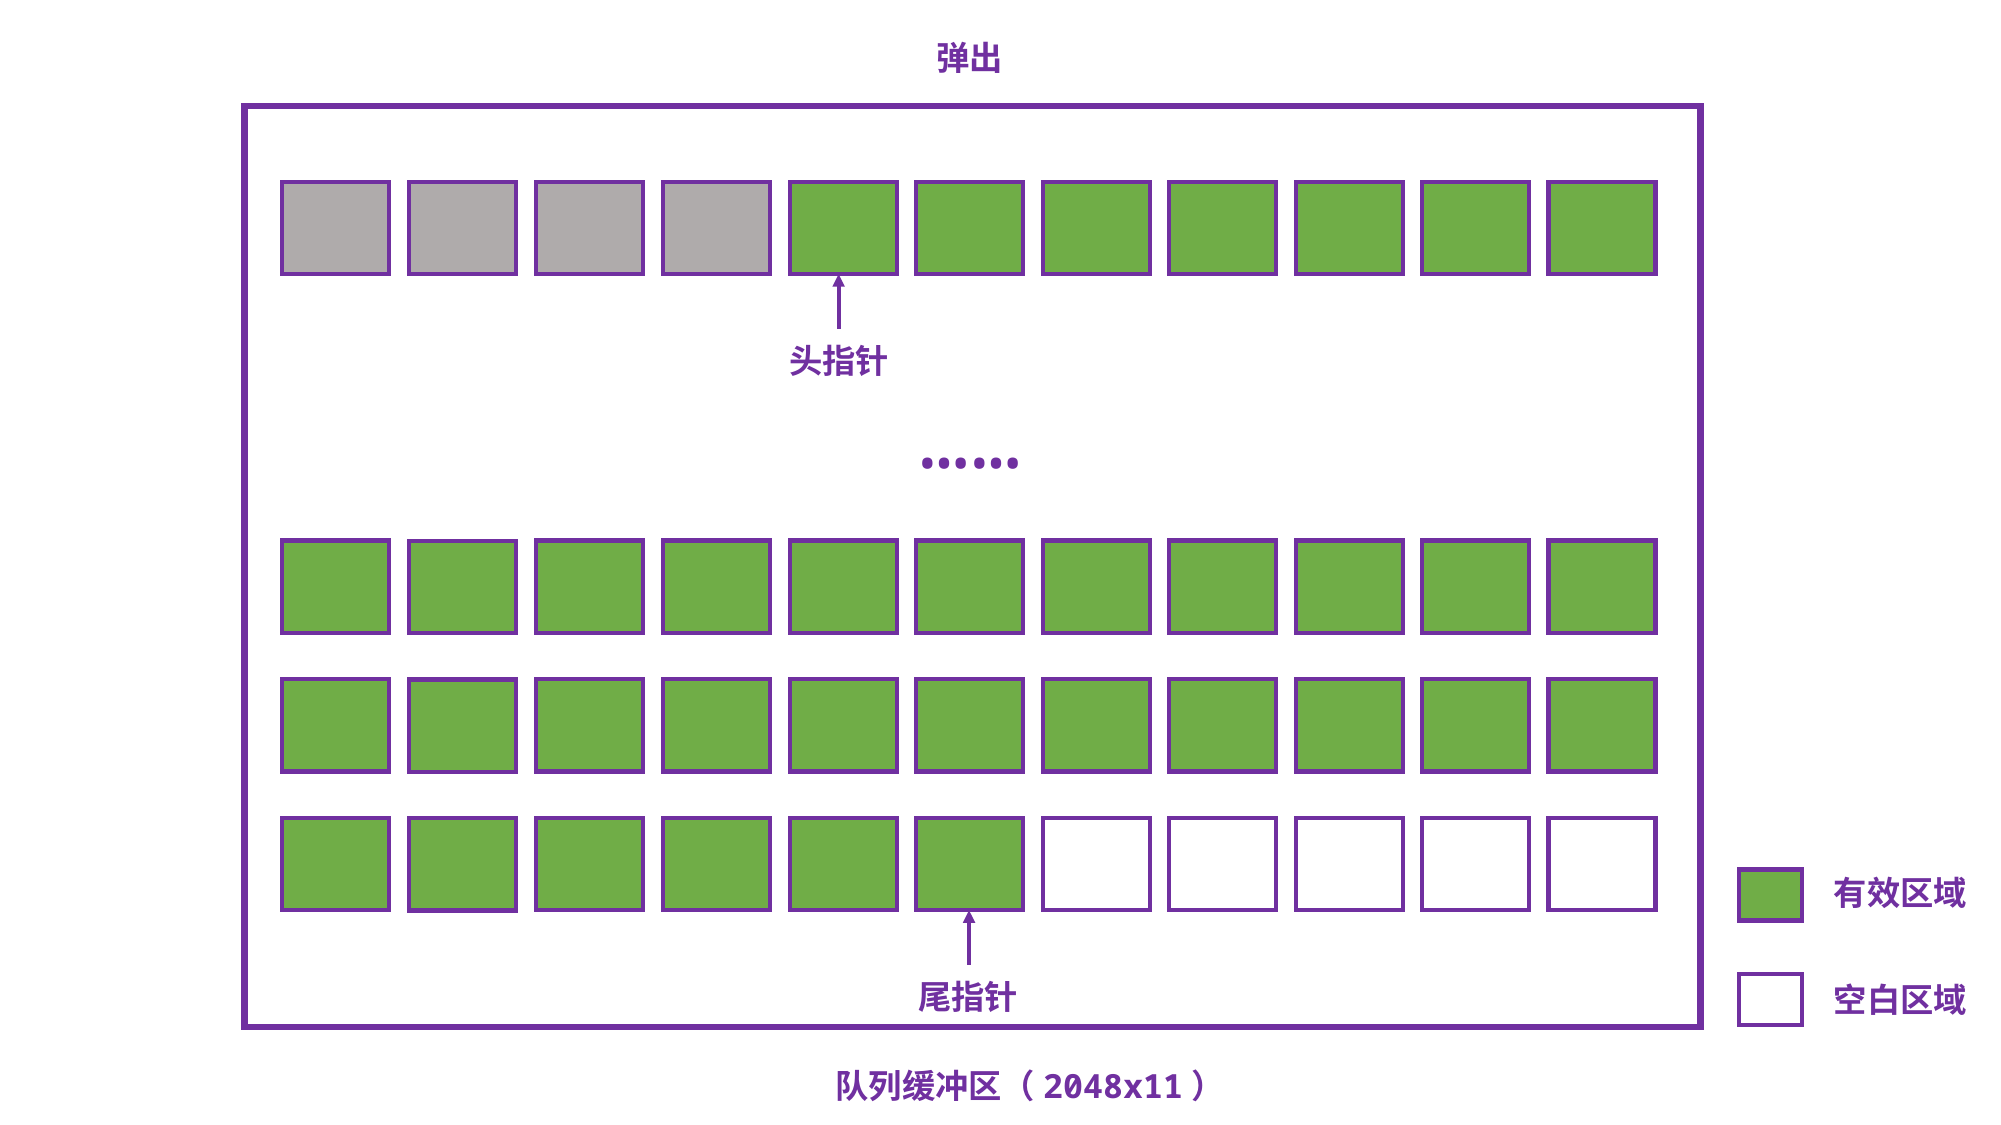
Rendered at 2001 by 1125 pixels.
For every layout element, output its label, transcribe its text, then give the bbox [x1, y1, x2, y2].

text_box [535, 181, 644, 275]
text_box [915, 678, 1024, 773]
text_box 队列缓冲区（2048x11） [820, 1057, 1341, 1113]
text_box [535, 678, 644, 773]
text_box [1168, 678, 1277, 773]
text_box [662, 539, 771, 634]
text_box [1547, 817, 1657, 911]
text_box [789, 181, 898, 275]
text_box [1042, 817, 1151, 911]
text_box [662, 181, 771, 275]
text_box [1295, 678, 1404, 773]
text_box [1042, 539, 1151, 634]
text_box 有效区域 [1819, 864, 1988, 920]
text_box [281, 678, 390, 773]
text_box [1042, 181, 1151, 275]
text_box [1421, 539, 1530, 634]
text_box [408, 540, 517, 634]
text_box [1168, 539, 1277, 634]
text_box 头指针 [774, 332, 922, 388]
text_box 尾指针 [903, 968, 1038, 1024]
text_box [1738, 869, 1803, 921]
text_box [408, 181, 517, 275]
text_box [243, 105, 1702, 1028]
text_box [789, 678, 898, 773]
text_box [1547, 678, 1657, 773]
text_box [662, 678, 771, 773]
text_box [535, 539, 644, 634]
text_box 空白区域 [1819, 971, 1988, 1027]
text_box [1738, 973, 1803, 1026]
text_box [1042, 678, 1151, 773]
text_box [915, 539, 1024, 634]
text_box [1168, 817, 1277, 911]
text_box 弹出 [921, 30, 1069, 85]
text_box [1547, 539, 1657, 634]
text_box [789, 817, 898, 911]
text_box [408, 679, 517, 773]
text_box [408, 817, 517, 912]
text_box [1295, 181, 1404, 275]
text_box [535, 817, 644, 911]
text_box [1295, 817, 1404, 911]
text_box [1421, 678, 1530, 773]
text_box [1421, 817, 1530, 911]
text_box [1421, 181, 1530, 275]
text_box [789, 539, 898, 634]
text_box [1168, 181, 1277, 275]
text_box [281, 181, 390, 275]
text_box [281, 539, 390, 634]
text_box [915, 817, 1024, 911]
text_box [662, 817, 771, 911]
text_box [281, 817, 390, 911]
text_box [915, 181, 1024, 275]
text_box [904, 378, 1116, 495]
text_box [1295, 539, 1404, 634]
text_box [1547, 181, 1657, 275]
